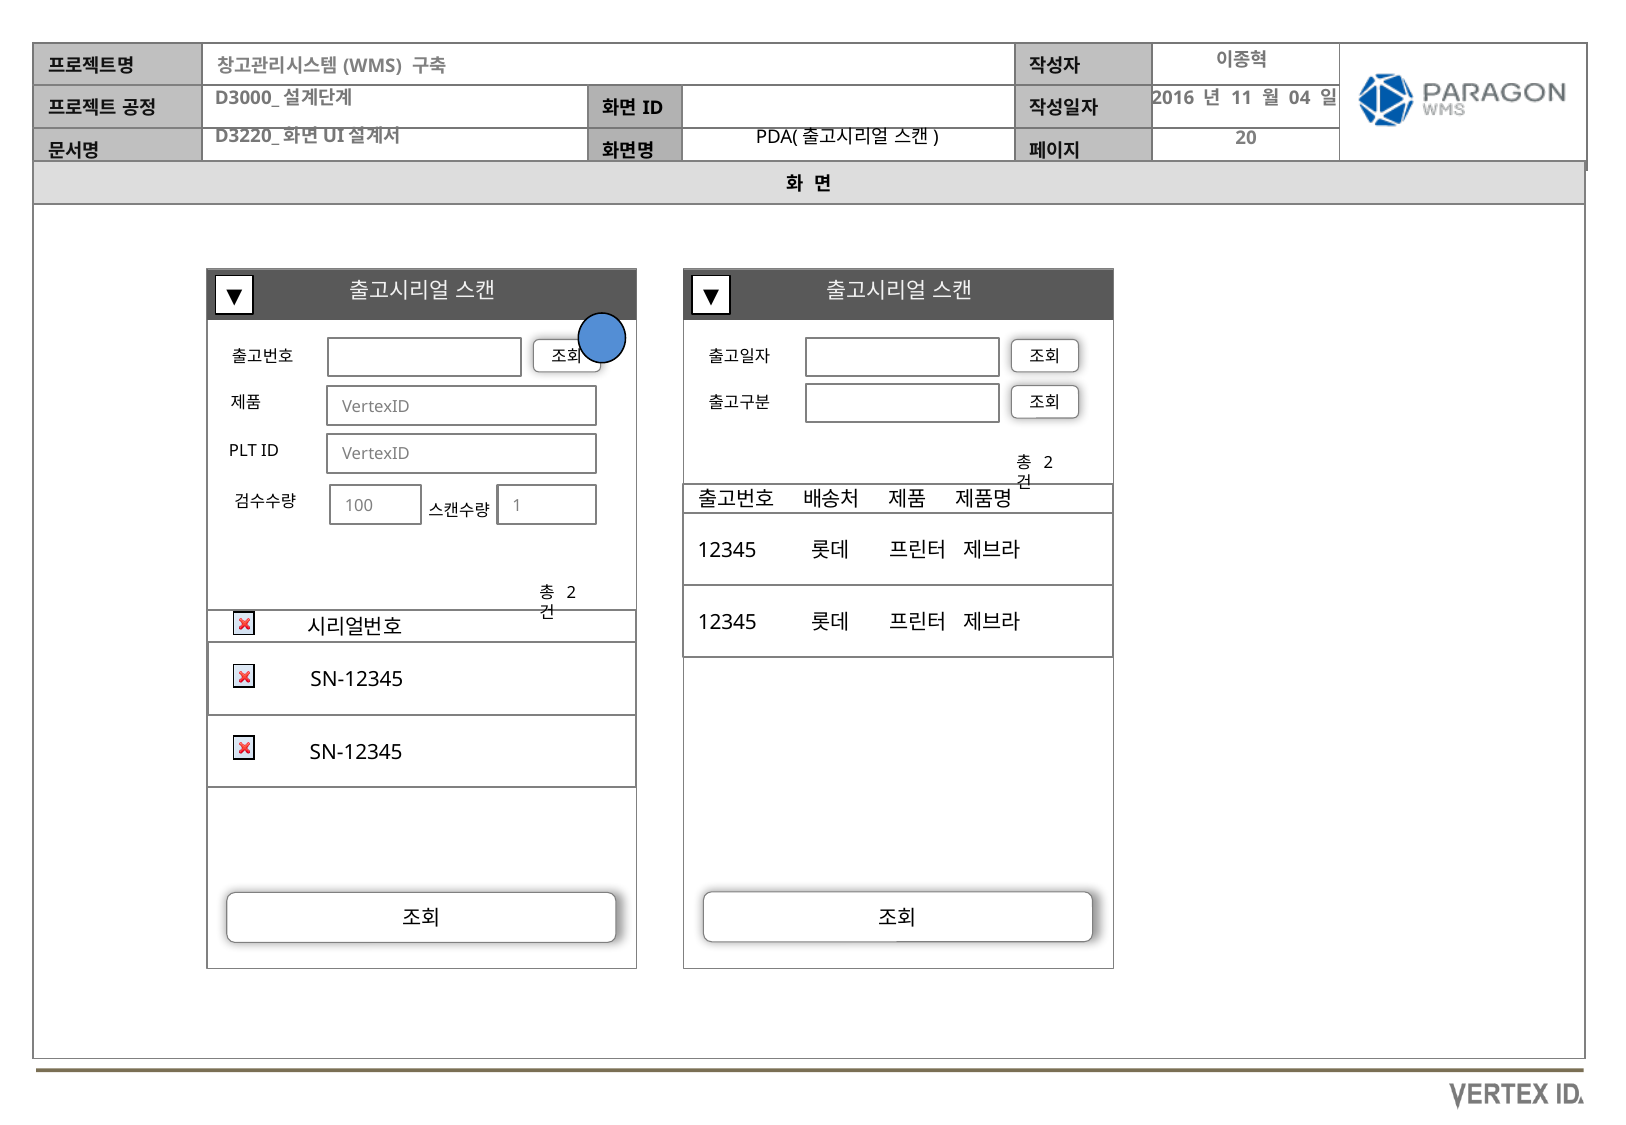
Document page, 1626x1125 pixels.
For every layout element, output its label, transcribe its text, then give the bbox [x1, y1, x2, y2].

text_box VertexID [325, 432, 598, 475]
text_box 출고일자 [693, 338, 786, 373]
text_box 검수수량 [219, 483, 312, 519]
text_box [205, 267, 638, 322]
text_box [682, 322, 1115, 482]
text_box 1 [495, 483, 598, 526]
text_box [682, 659, 1115, 970]
text_box 출고번호 [217, 338, 309, 373]
text_box ▼ [692, 275, 730, 315]
text_box [681, 267, 1115, 322]
text_box PLT ID [214, 432, 294, 468]
text_box 조회 [531, 337, 603, 374]
text_box 스캔수량 [413, 492, 506, 527]
text_box [804, 336, 1001, 378]
text_box 조회 [1009, 383, 1081, 421]
text_box 출고구분 [693, 384, 786, 420]
text_box [804, 382, 1001, 424]
text_box [578, 312, 626, 363]
text_box SN-12345 [205, 713, 638, 789]
text_box 100 [328, 483, 423, 526]
text_box PDA(출고시리얼 스캔) [683, 117, 1011, 155]
text_box VertexID [325, 384, 598, 427]
picture [234, 736, 254, 759]
text_box 조회 [224, 890, 619, 945]
text_box 총2건 [1001, 444, 1072, 479]
text_box 재고관리 [697, 885, 1107, 949]
text_box 출고번호 배송처 제품 제품명 [681, 482, 1115, 515]
picture [1354, 72, 1572, 129]
text_box 시리얼번호 [205, 608, 638, 644]
text_box [205, 266, 639, 970]
text_box [326, 336, 523, 378]
text_box 이종혁 [1123, 39, 1361, 78]
text_box 제품 [215, 384, 277, 420]
text_box 조회 [1009, 337, 1081, 374]
text_box 12345 롯데 프린터 제브라 [681, 583, 1115, 659]
picture [234, 612, 254, 634]
text_box ▼ [215, 275, 254, 315]
text_box 2016 년 11 월 04 일 [1126, 78, 1363, 116]
text_box SN-12345 [205, 644, 638, 713]
text_box 재고관리 [1005, 333, 1086, 426]
text_box 출고시리얼 스캔 [208, 269, 637, 311]
text_box 총2건 [524, 574, 595, 610]
text_box 조회 [701, 889, 1095, 944]
text_box 12345 롯데 프린터 제브라 [681, 515, 1115, 583]
text_box 출고시리얼 스캔 [685, 269, 1114, 311]
picture [234, 664, 254, 687]
